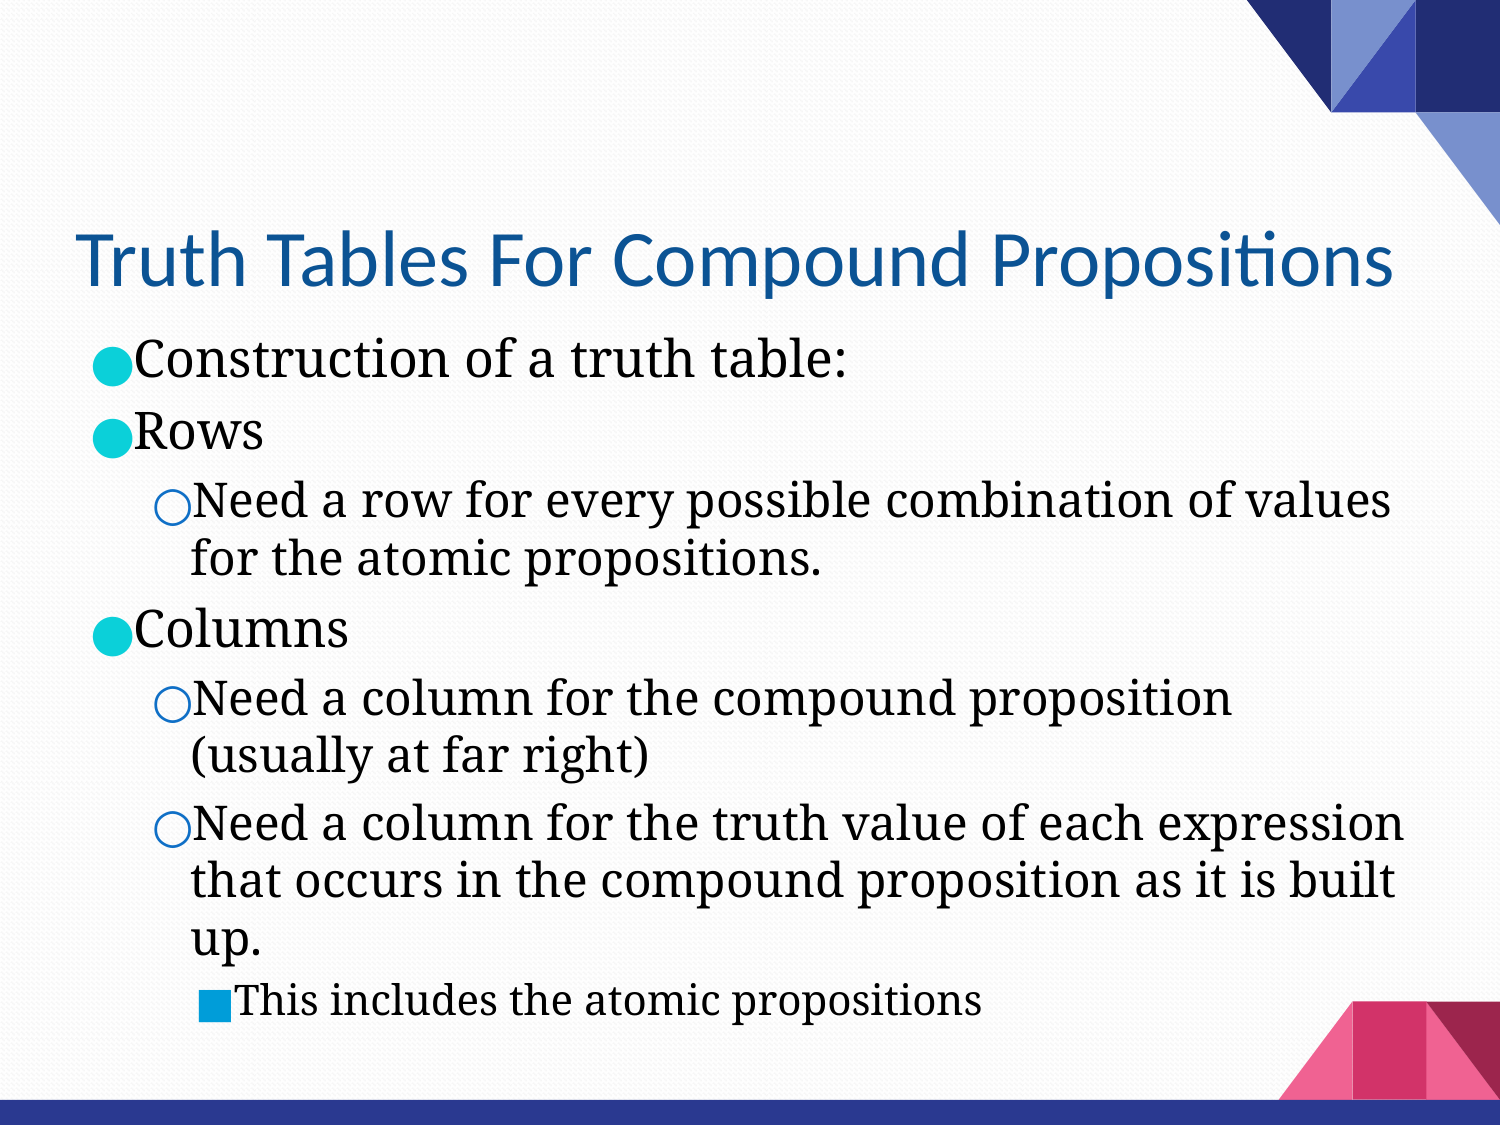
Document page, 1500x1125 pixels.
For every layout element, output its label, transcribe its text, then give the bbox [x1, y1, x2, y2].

picture [0, 0, 1500, 1099]
title Truth Tables For Compound Propositions [75, 115, 1425, 303]
list Construction of a truth table: Rows Need a row for every possible combination of values for the atomic propositions. Columns Need a column for the compound proposition (usually at far right) Need a column for the truth value of each expression that occurs in the compound proposition as it is built up. This includes the atomic propositions [75, 317, 1425, 1038]
